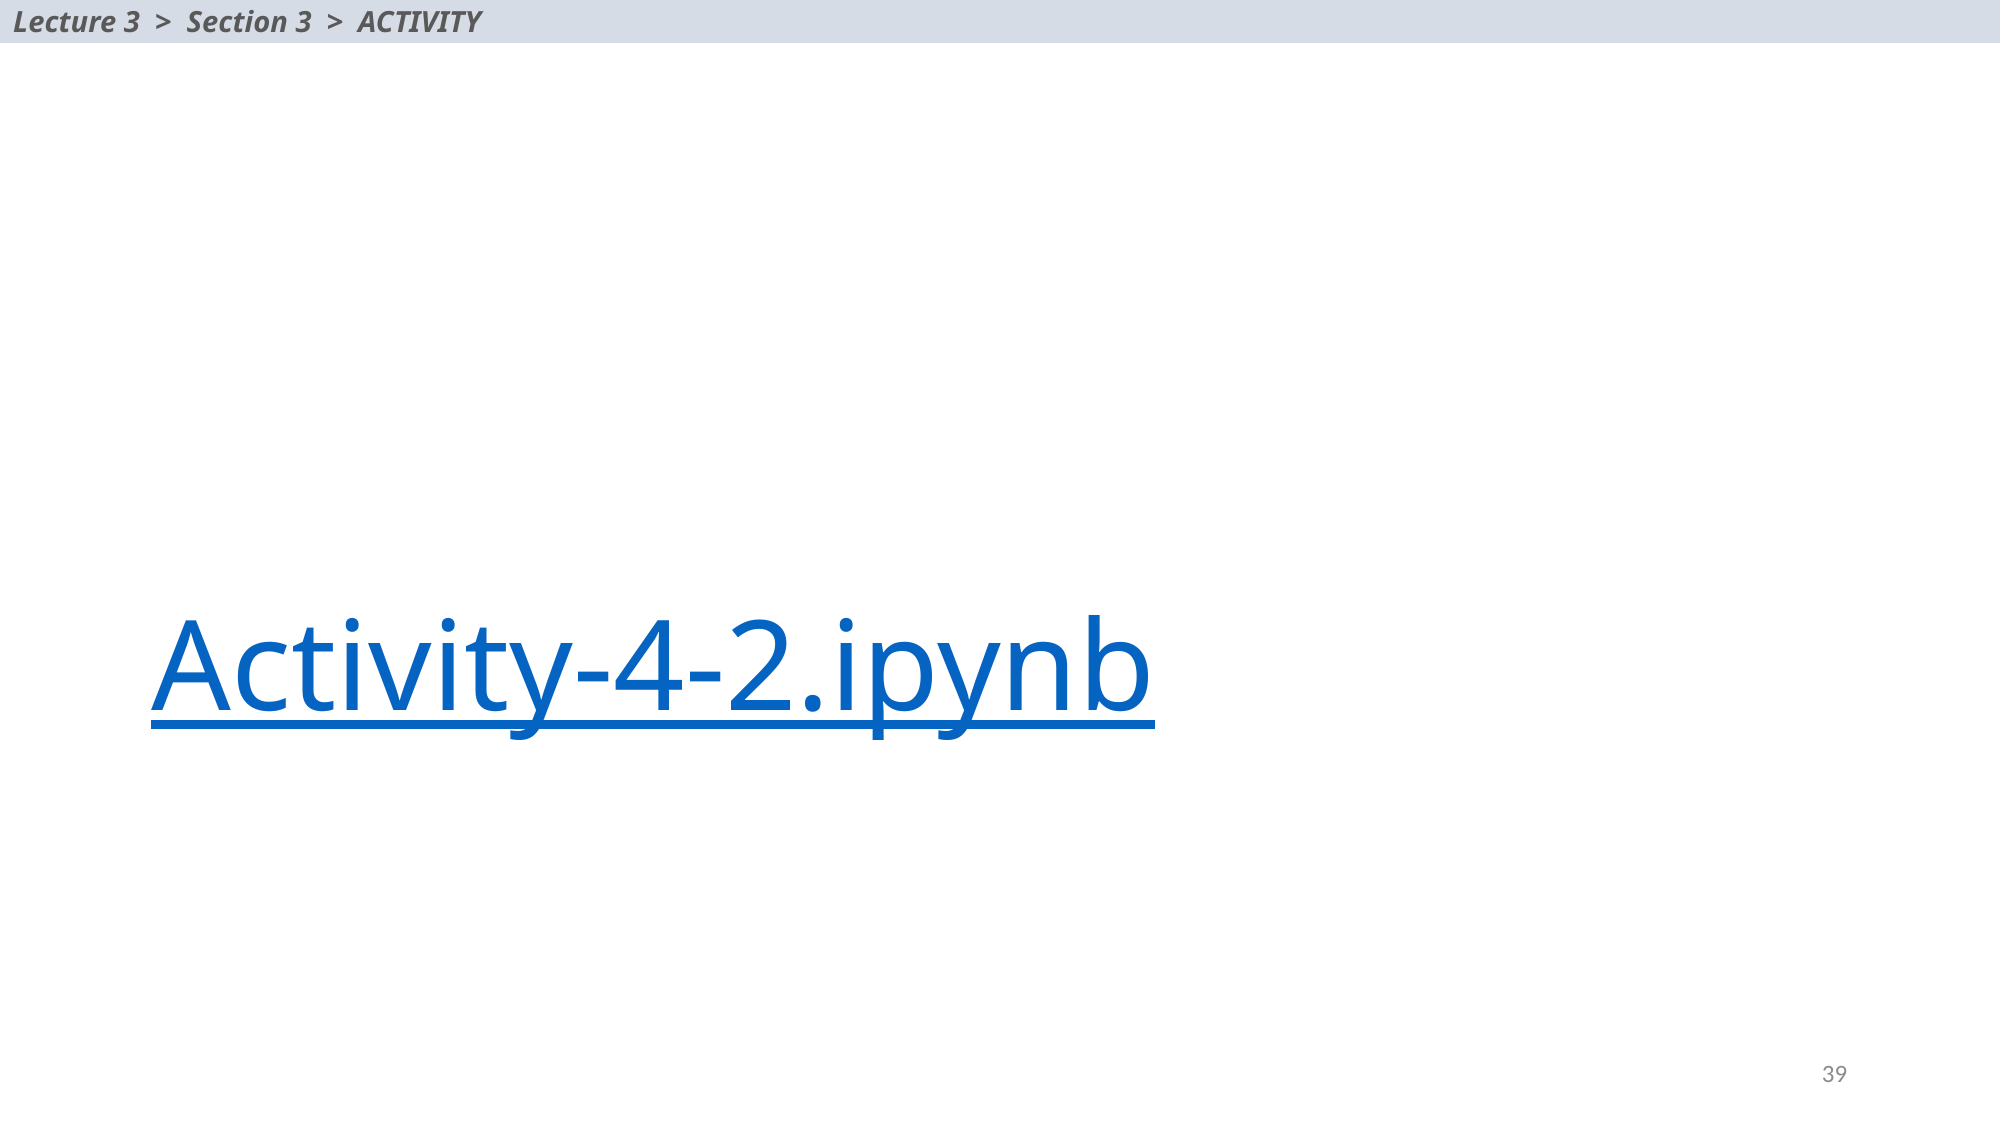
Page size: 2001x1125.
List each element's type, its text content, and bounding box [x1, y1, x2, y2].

slide_number 39 [1412, 1042, 1863, 1103]
title Activity-4-2.ipynb [136, 280, 1862, 749]
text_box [0, 0, 2000, 47]
